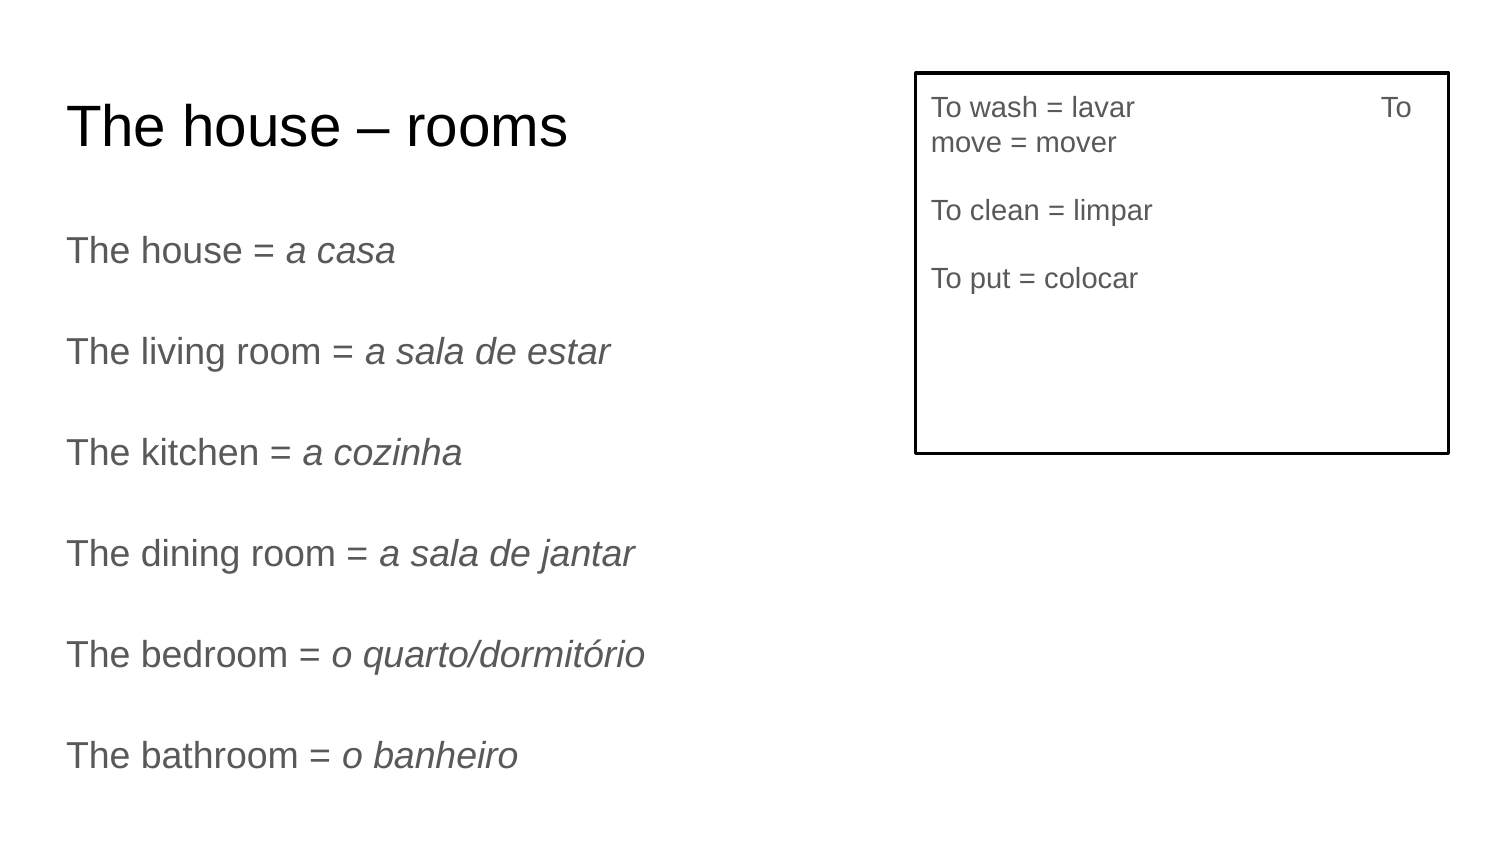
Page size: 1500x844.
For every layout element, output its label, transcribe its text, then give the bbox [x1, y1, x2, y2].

title The house – rooms [51, 72, 915, 167]
text_box To wash = lavar To move = mover To clean = limpar To put = colocar [915, 72, 1449, 454]
list The house = a casa The living room = a sala de estar The kitchen = a cozinha The dining room = a sala de jantar The bedroom = o quarto/dormitório The bathroom = o banheiro [51, 189, 1449, 844]
